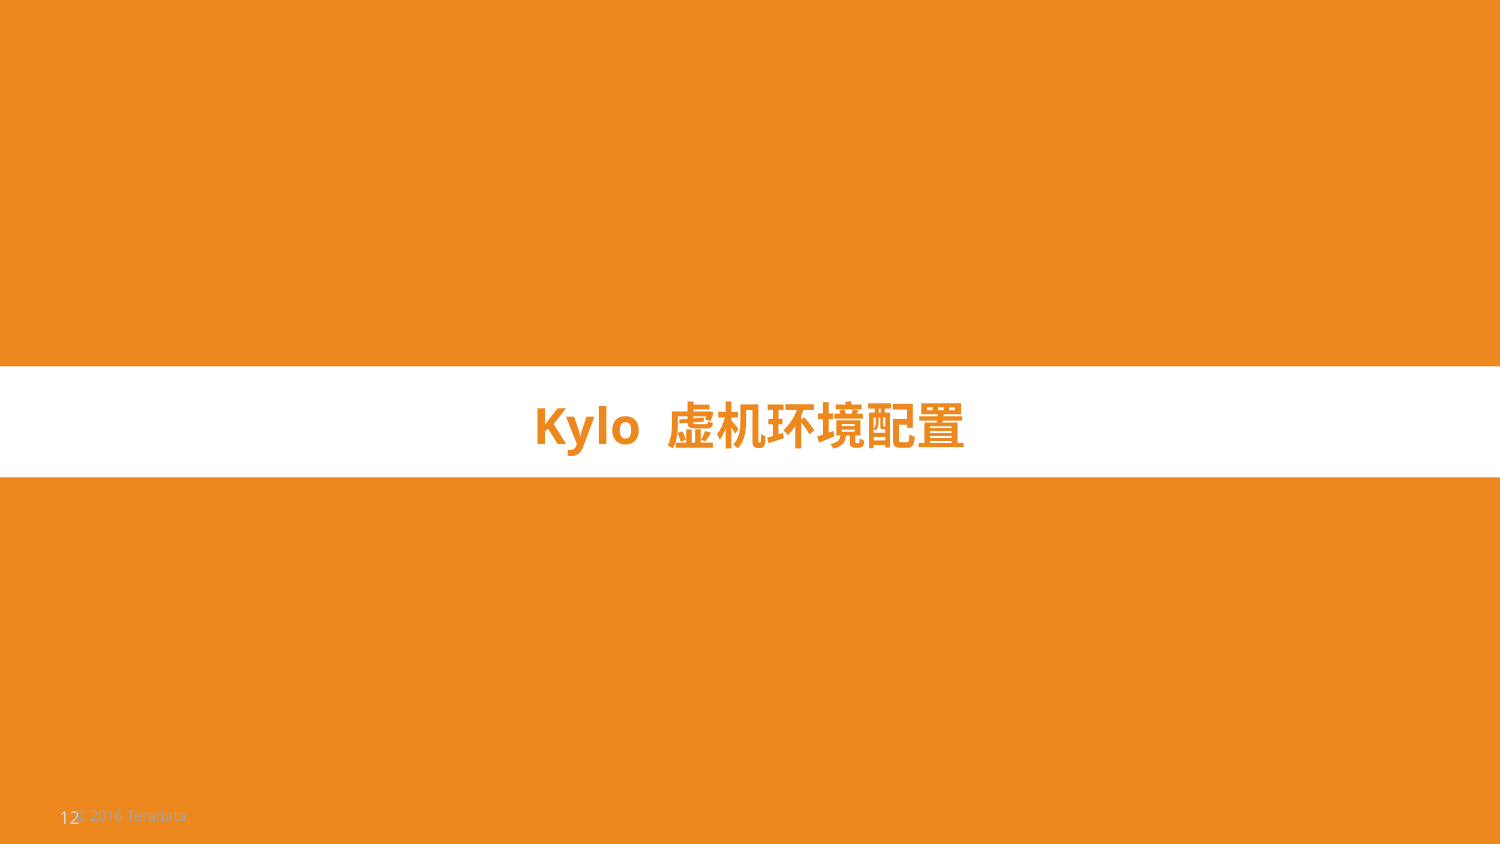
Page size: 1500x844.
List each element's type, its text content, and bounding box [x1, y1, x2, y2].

list Kylo 虚机环境配置 [0, 366, 1500, 478]
slide_number © 2016 Teradata [74, 806, 351, 825]
